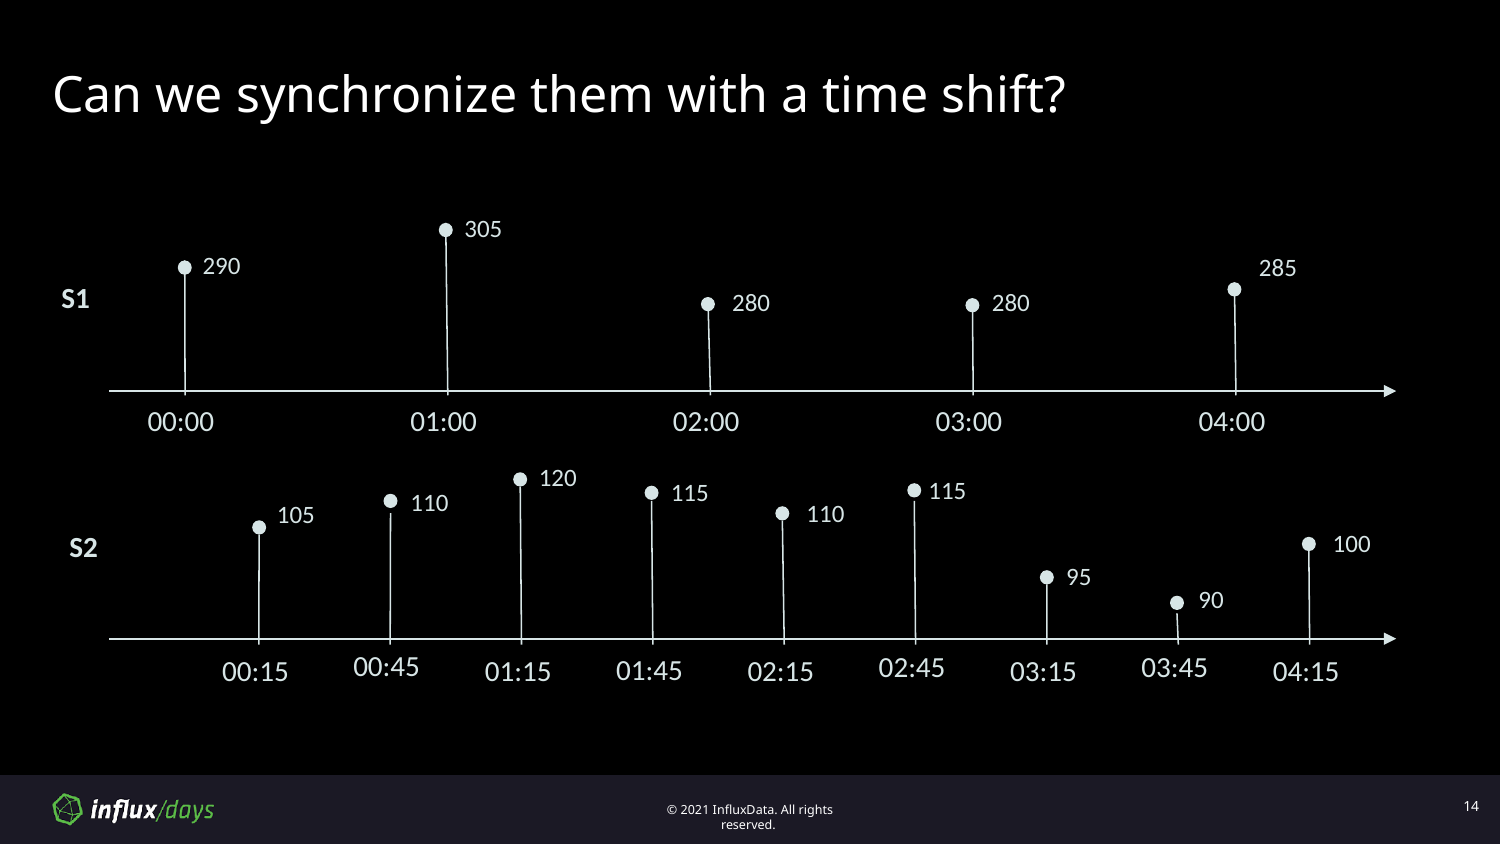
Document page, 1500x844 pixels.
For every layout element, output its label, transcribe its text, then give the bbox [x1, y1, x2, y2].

text_box 04:00 [1190, 400, 1281, 446]
text_box 03:00 [928, 400, 1019, 446]
text_box 285 [1251, 244, 1311, 289]
text_box 280 [984, 278, 1044, 324]
title Can we synchronize them with a time shift? [37, 48, 1384, 145]
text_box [1265, 536, 1356, 693]
text_box 01:00 [402, 400, 493, 446]
text_box S1 [53, 272, 107, 323]
text_box 90 [1190, 575, 1236, 621]
text_box 115 [920, 466, 978, 512]
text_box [1002, 569, 1093, 693]
text_box 105 [269, 491, 329, 537]
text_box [345, 493, 437, 688]
text_box 120 [531, 454, 591, 500]
text_box 280 [724, 278, 784, 324]
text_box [214, 520, 305, 693]
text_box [707, 296, 711, 396]
text_box 100 [1325, 519, 1384, 565]
text_box 115 [663, 469, 721, 515]
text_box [608, 485, 699, 692]
text_box 02:00 [665, 400, 756, 446]
text_box 00:00 [140, 400, 231, 446]
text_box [1133, 595, 1225, 689]
text_box 305 [456, 204, 516, 250]
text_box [476, 471, 568, 693]
text_box 110 [402, 479, 460, 525]
text_box 95 [1058, 552, 1104, 598]
text_box 110 [799, 490, 856, 536]
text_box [739, 506, 831, 693]
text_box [871, 482, 962, 689]
text_box S2 [61, 520, 115, 571]
picture [0, 775, 1500, 844]
text_box 290 [194, 242, 254, 287]
